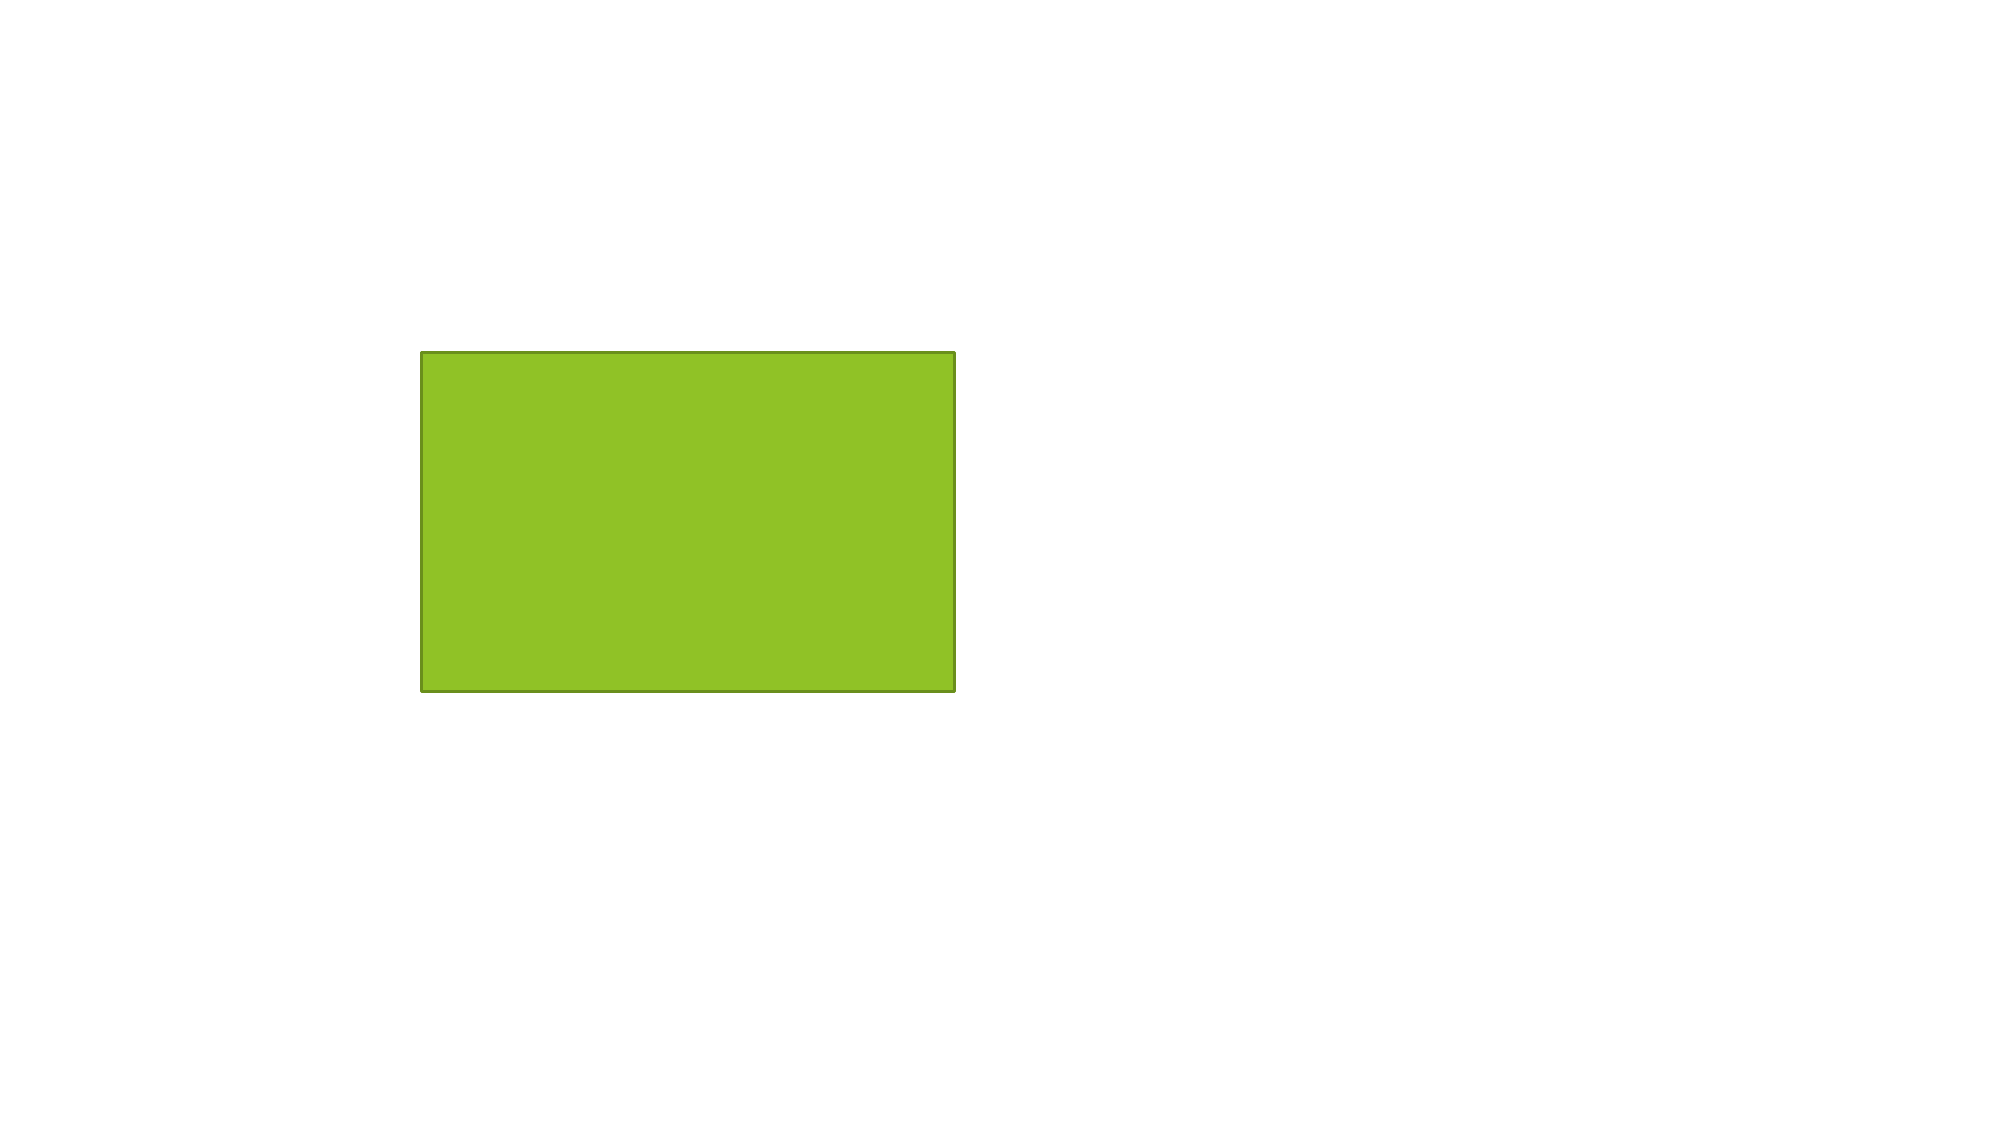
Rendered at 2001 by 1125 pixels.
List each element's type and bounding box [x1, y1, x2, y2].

text_box [420, 351, 956, 693]
